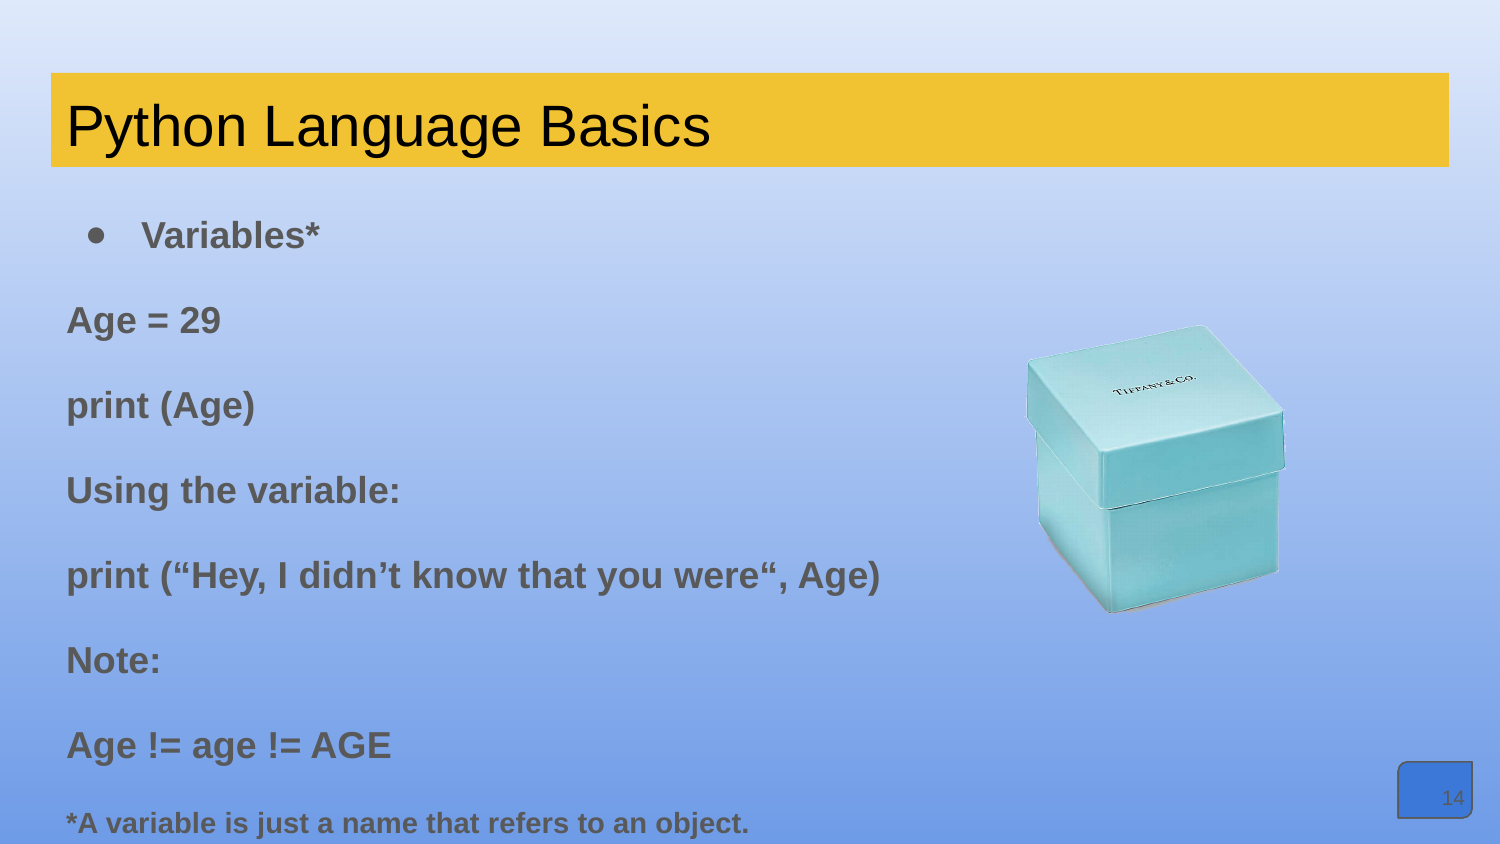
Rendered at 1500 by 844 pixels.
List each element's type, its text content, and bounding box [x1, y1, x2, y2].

slide_number ‹#› [1389, 764, 1480, 830]
picture [862, 175, 1450, 763]
list Variables* Age = 29 print (Age) Using the variable: print (“Hey, I didn’t know that you were“, Age) Note: Age != age != AGE *A variable is just a name that refers to an object. [51, 189, 857, 750]
title Python Language Basics [51, 72, 1449, 167]
